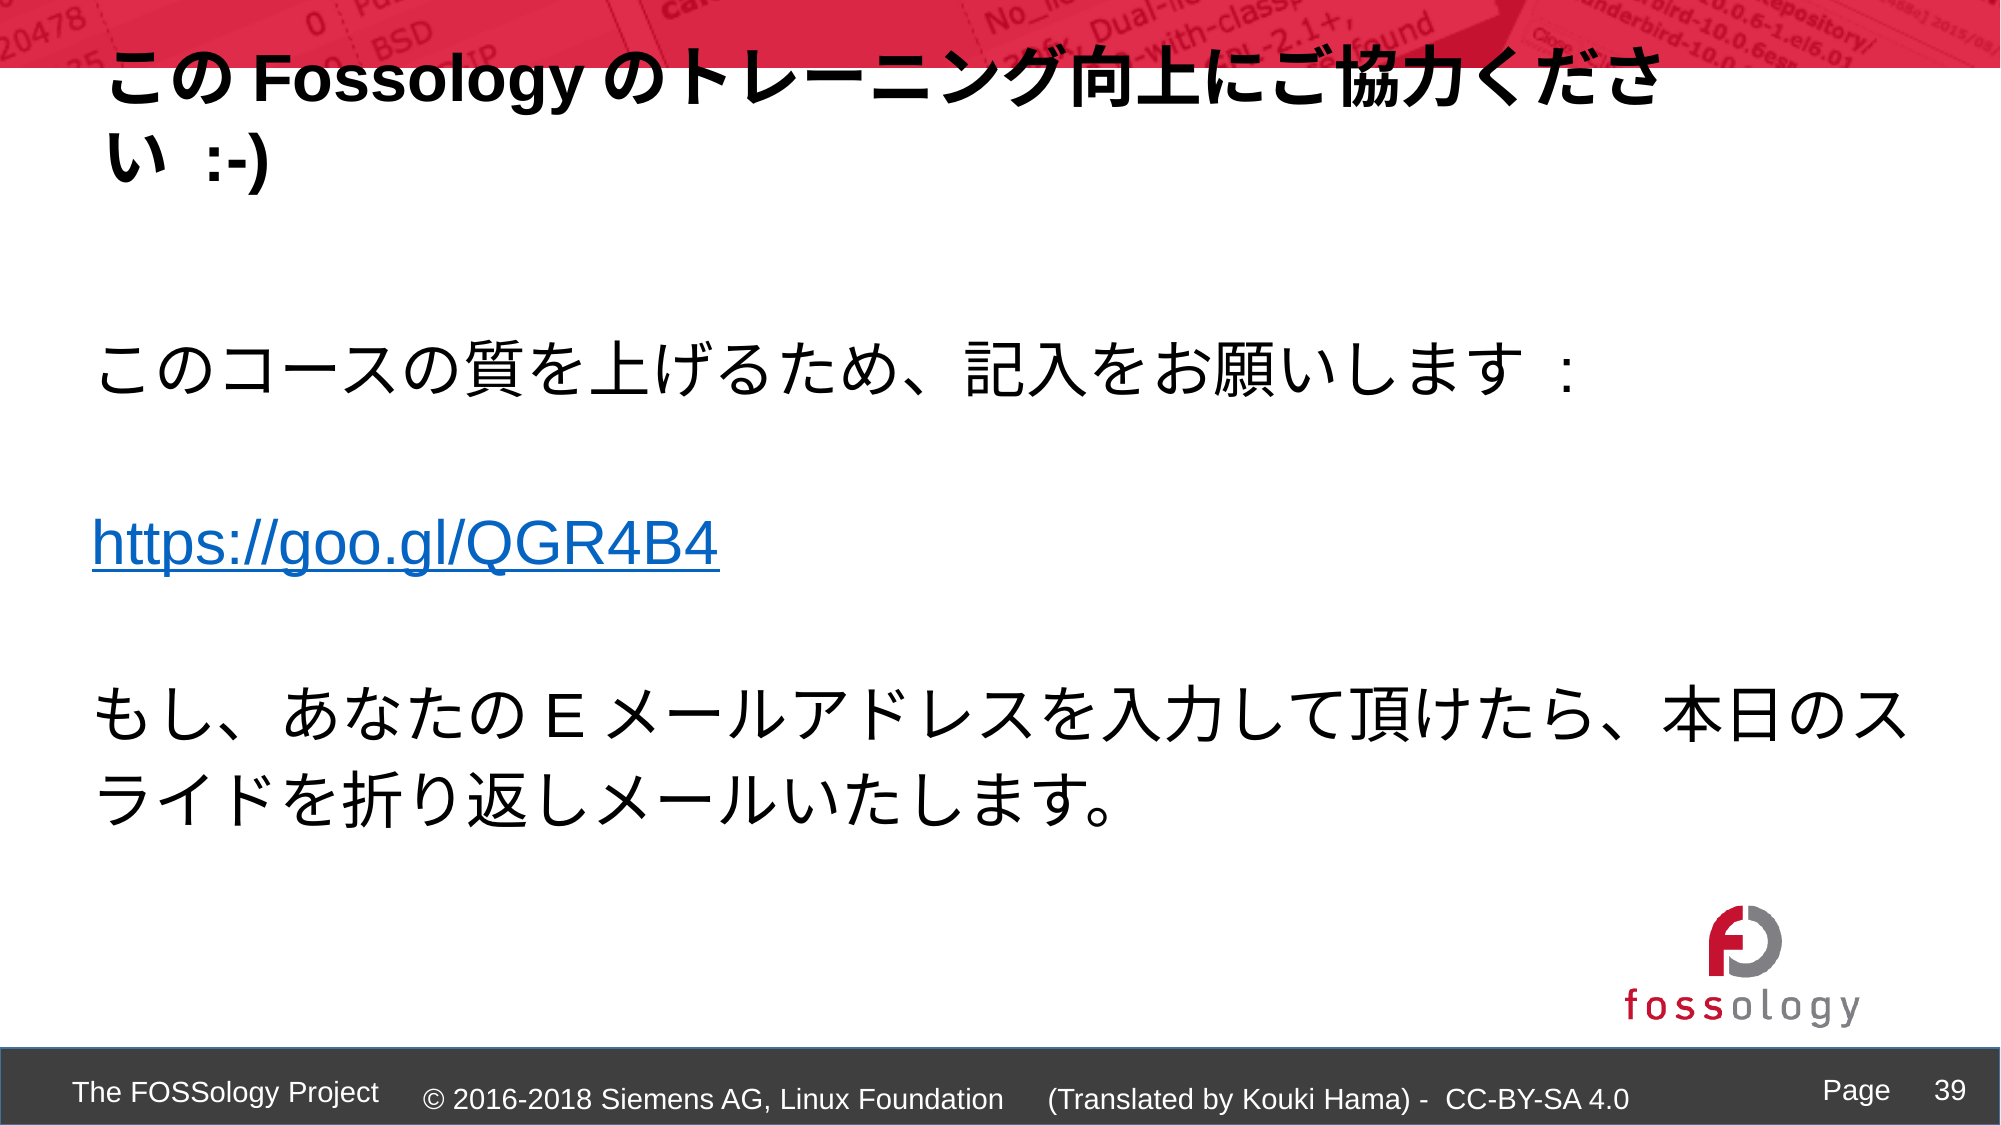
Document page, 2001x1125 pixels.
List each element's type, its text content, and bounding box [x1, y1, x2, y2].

text_box このコースの質を上げるため、記入をお願いします : https://goo.gl/QGR4B4 もし、あなたのEメールアドレスを入力して頂けたら、本日のスライドを折り返しメールいたします。 [76, 267, 1944, 1061]
text_box このFossologyのトレーニング向上にご協力ください :-) [0, 24, 2000, 233]
picture [0, 0, 2001, 68]
